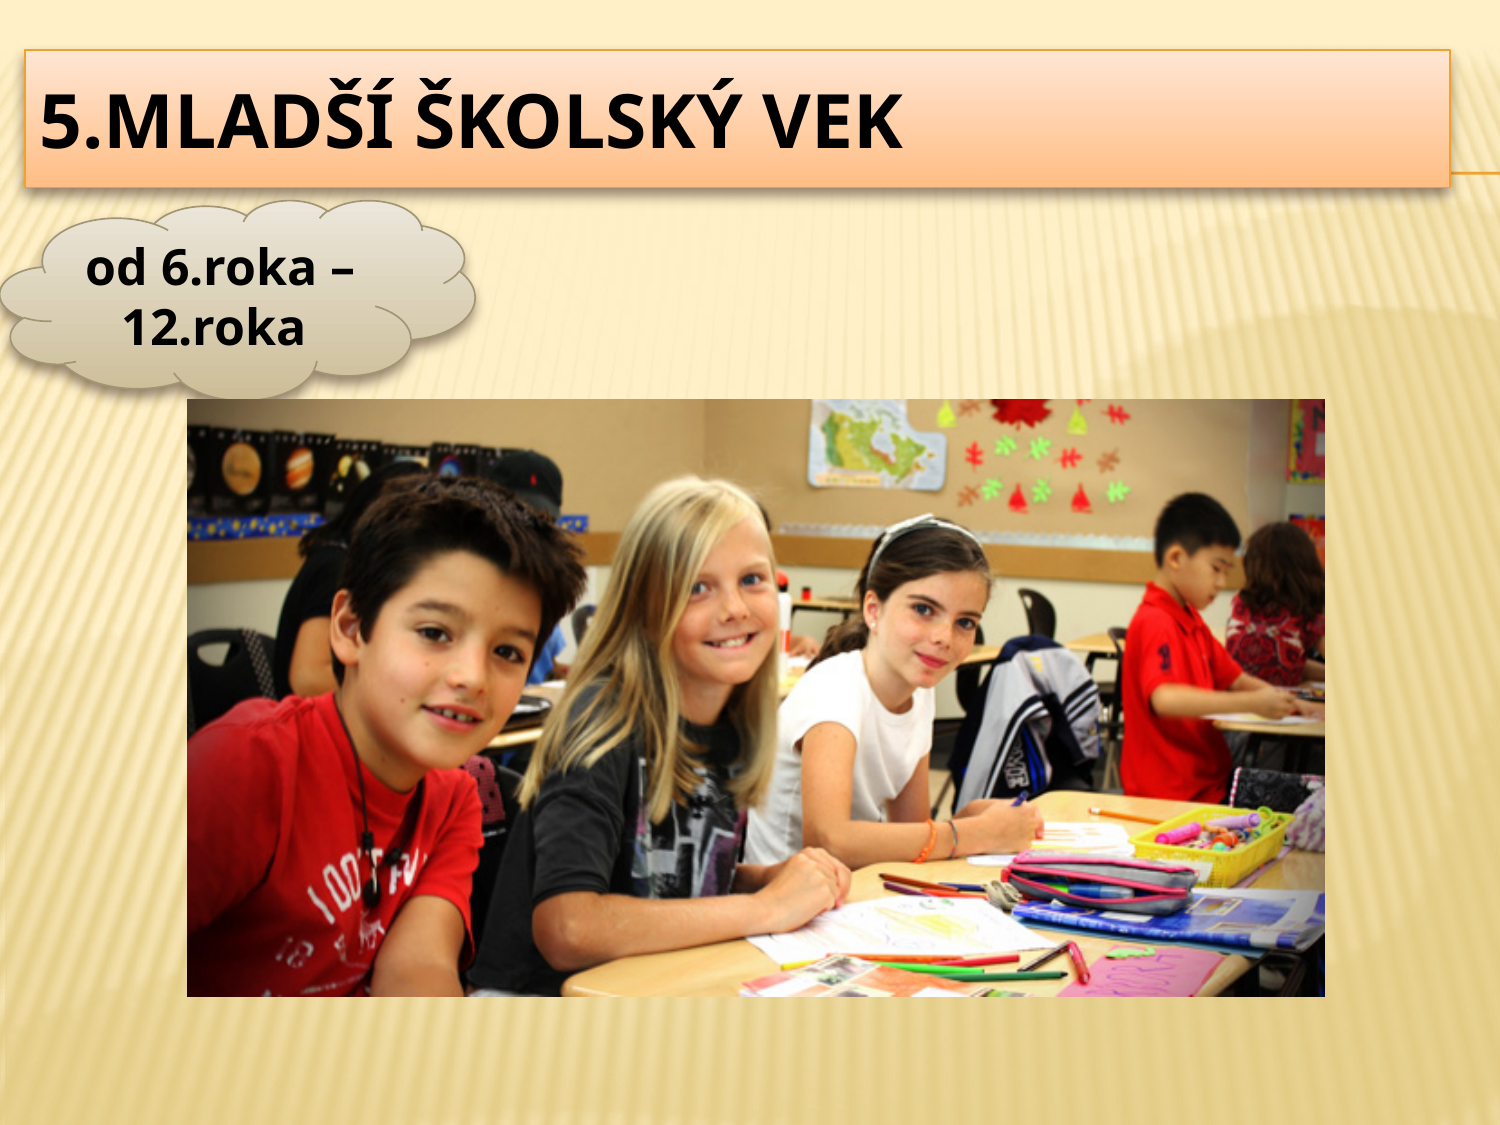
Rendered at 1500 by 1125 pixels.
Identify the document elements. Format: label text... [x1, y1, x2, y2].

text_box 5.Mladší školský vek [24, 49, 1451, 188]
text_box od 6.roka – 12.roka [0, 199, 477, 397]
picture [187, 399, 1326, 997]
